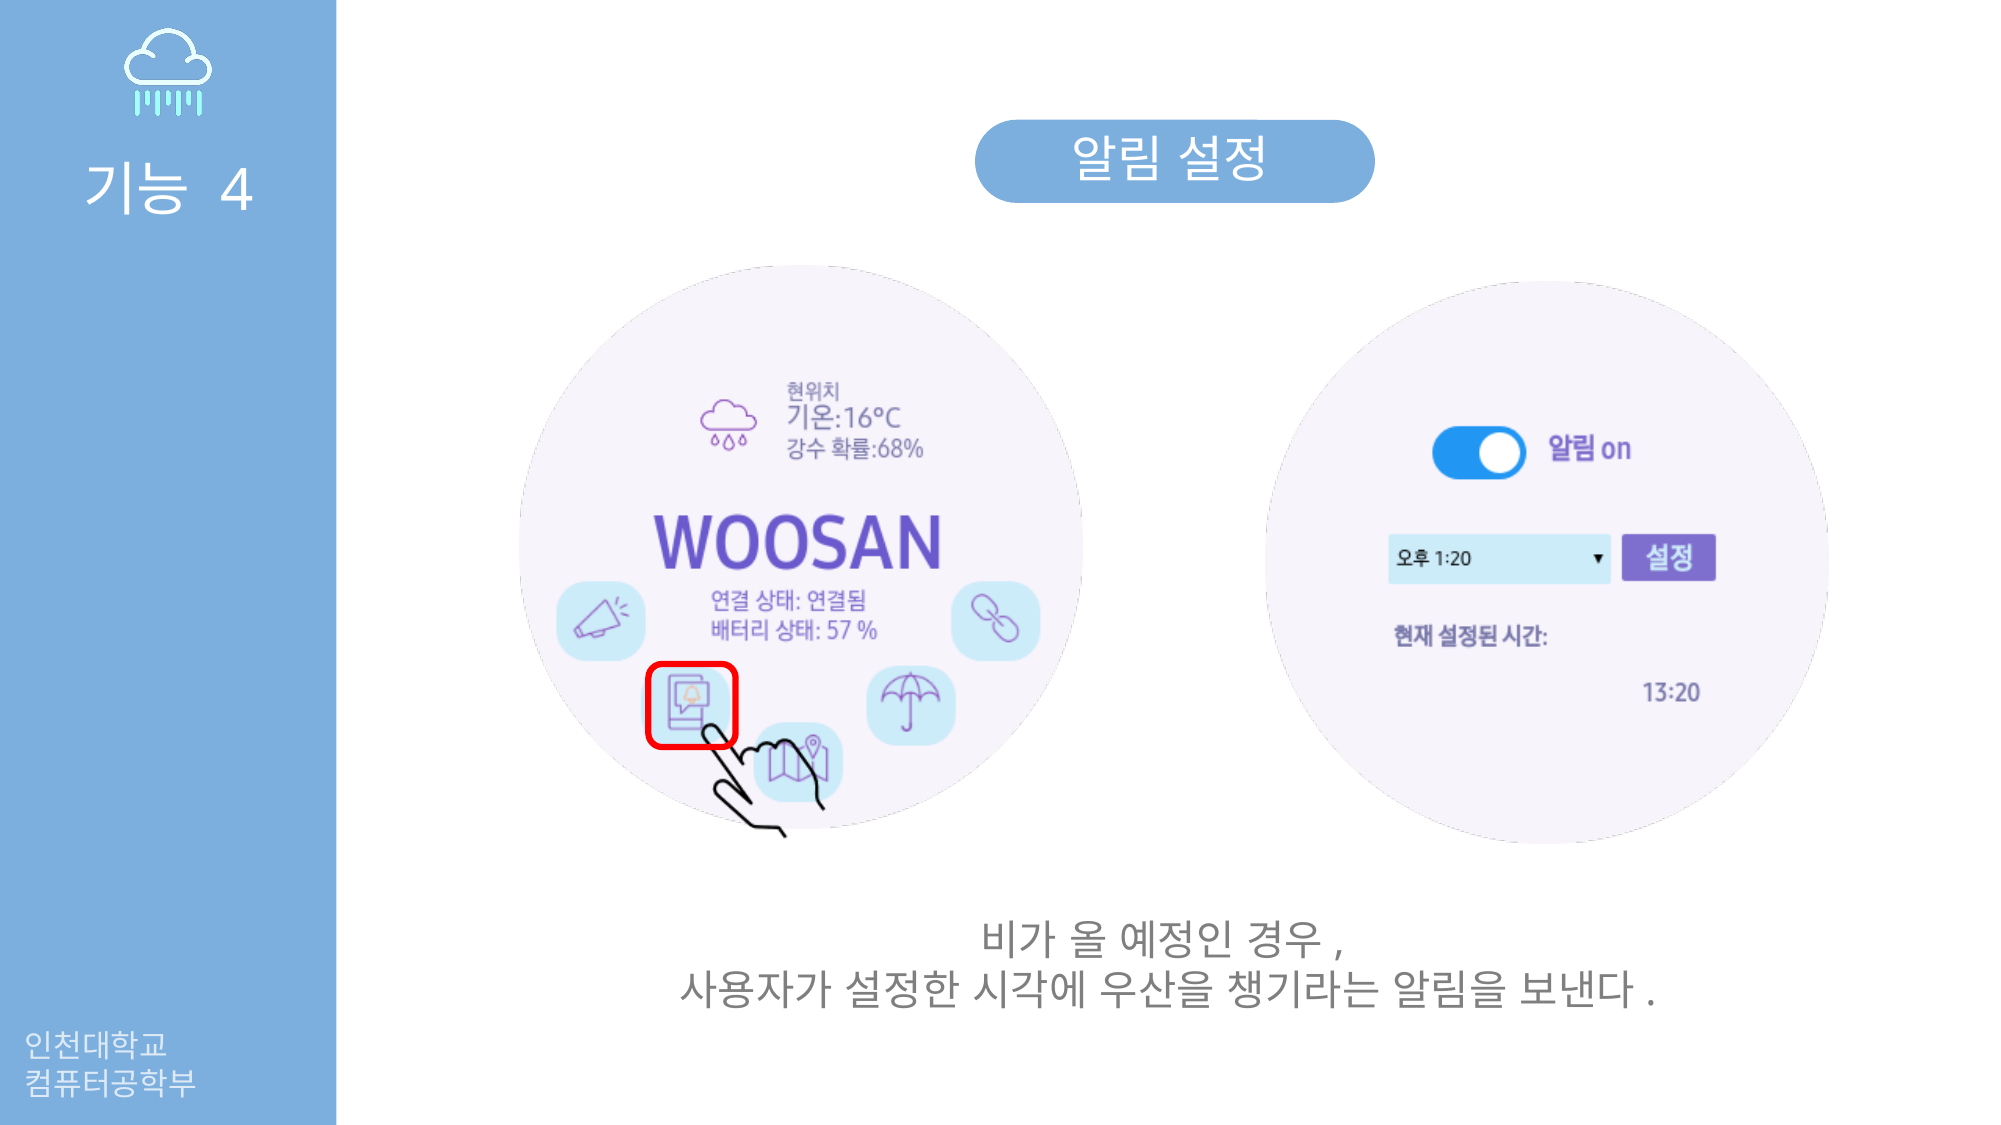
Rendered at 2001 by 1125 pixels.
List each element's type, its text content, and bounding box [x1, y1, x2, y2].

picture [1265, 281, 1829, 844]
text_box [0, 0, 337, 1125]
text_box 알림 설정 [1056, 119, 1327, 195]
picture [124, 28, 213, 117]
text_box 비가 올 예정인 경우, 사용자가 설정한 시각에 우산을 챙기라는 알림을 보낸다. [614, 906, 1722, 1022]
text_box [975, 119, 1375, 203]
text_box 인천대학교 컴퓨터공학부 [9, 1018, 231, 1109]
text_box 기능 4 [57, 144, 279, 230]
picture [519, 265, 1083, 885]
